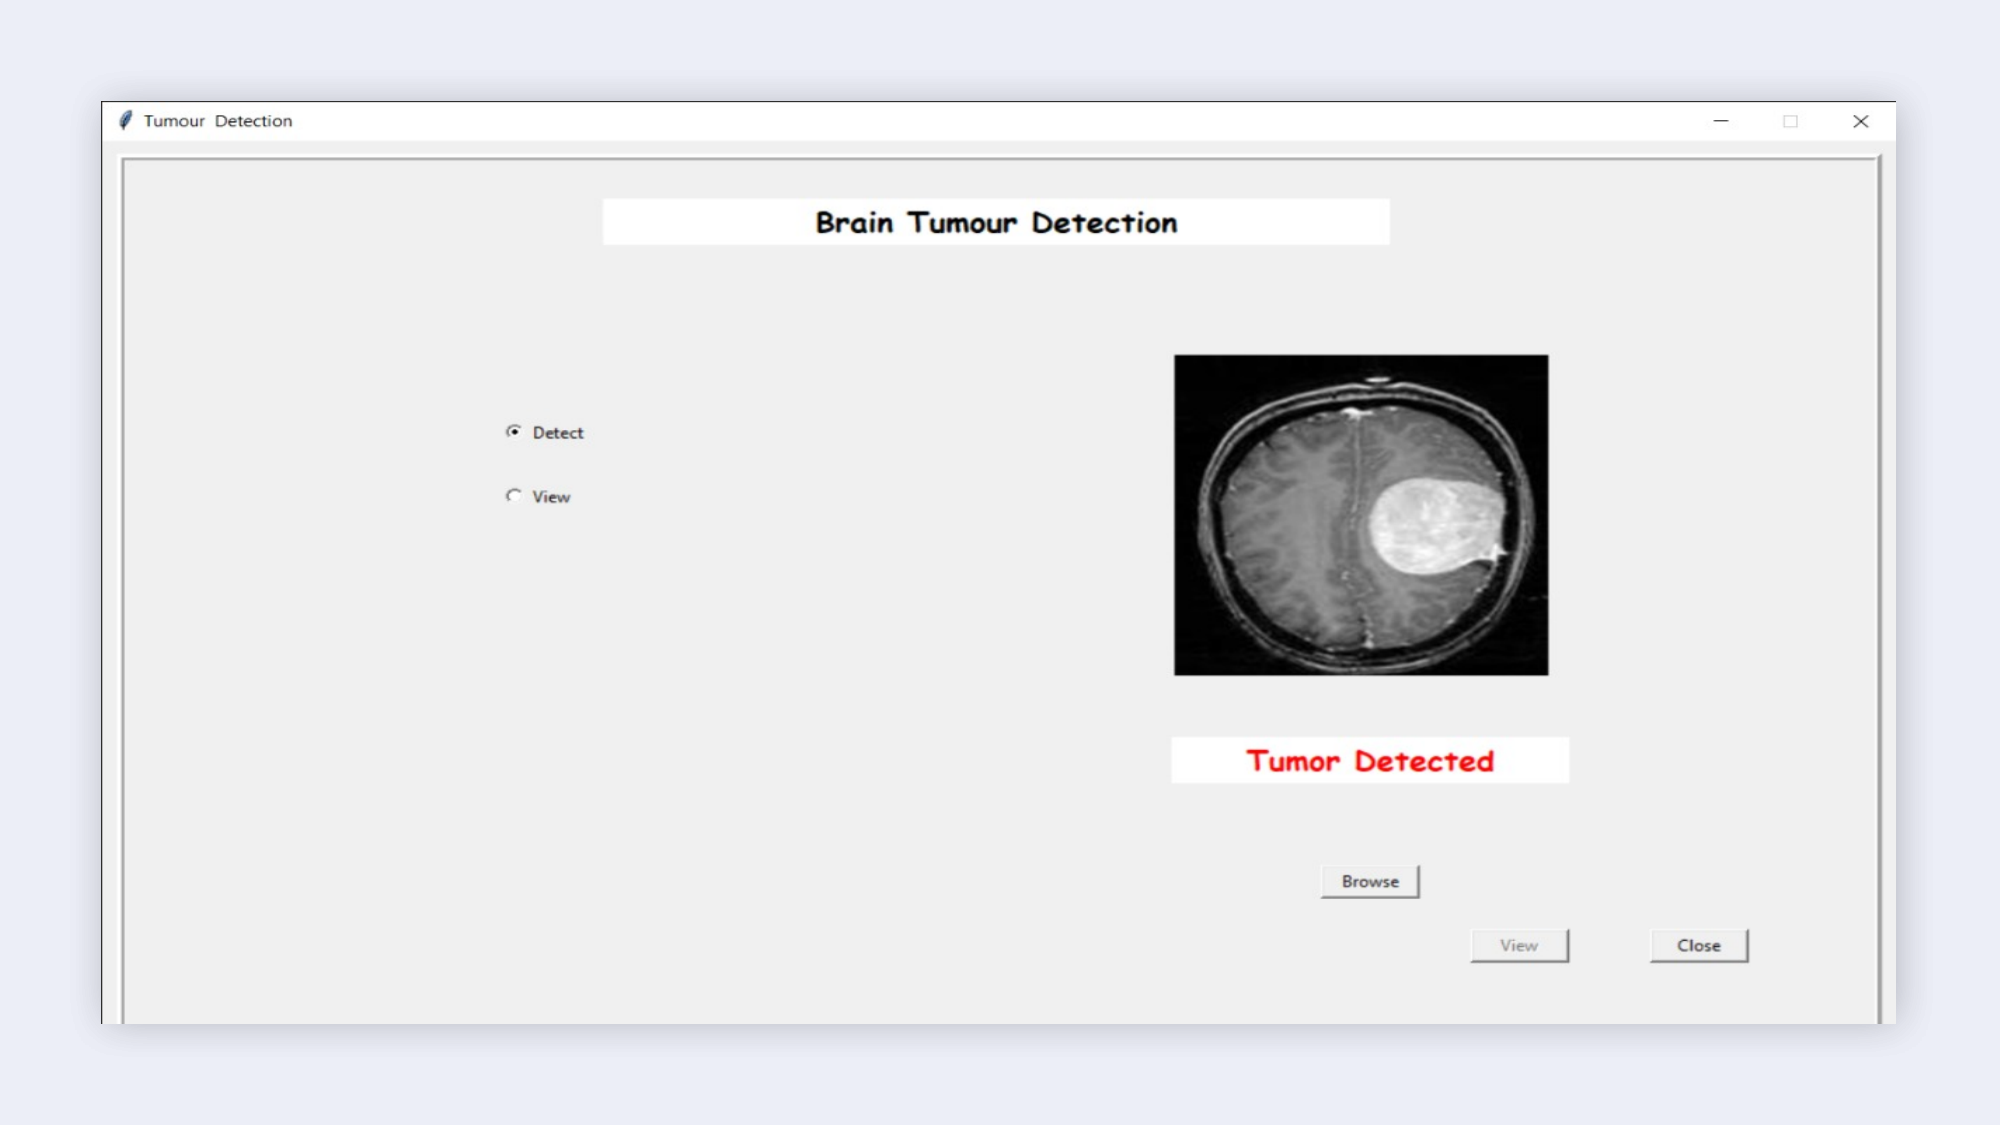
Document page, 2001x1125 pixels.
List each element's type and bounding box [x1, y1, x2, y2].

picture [101, 101, 1896, 1024]
